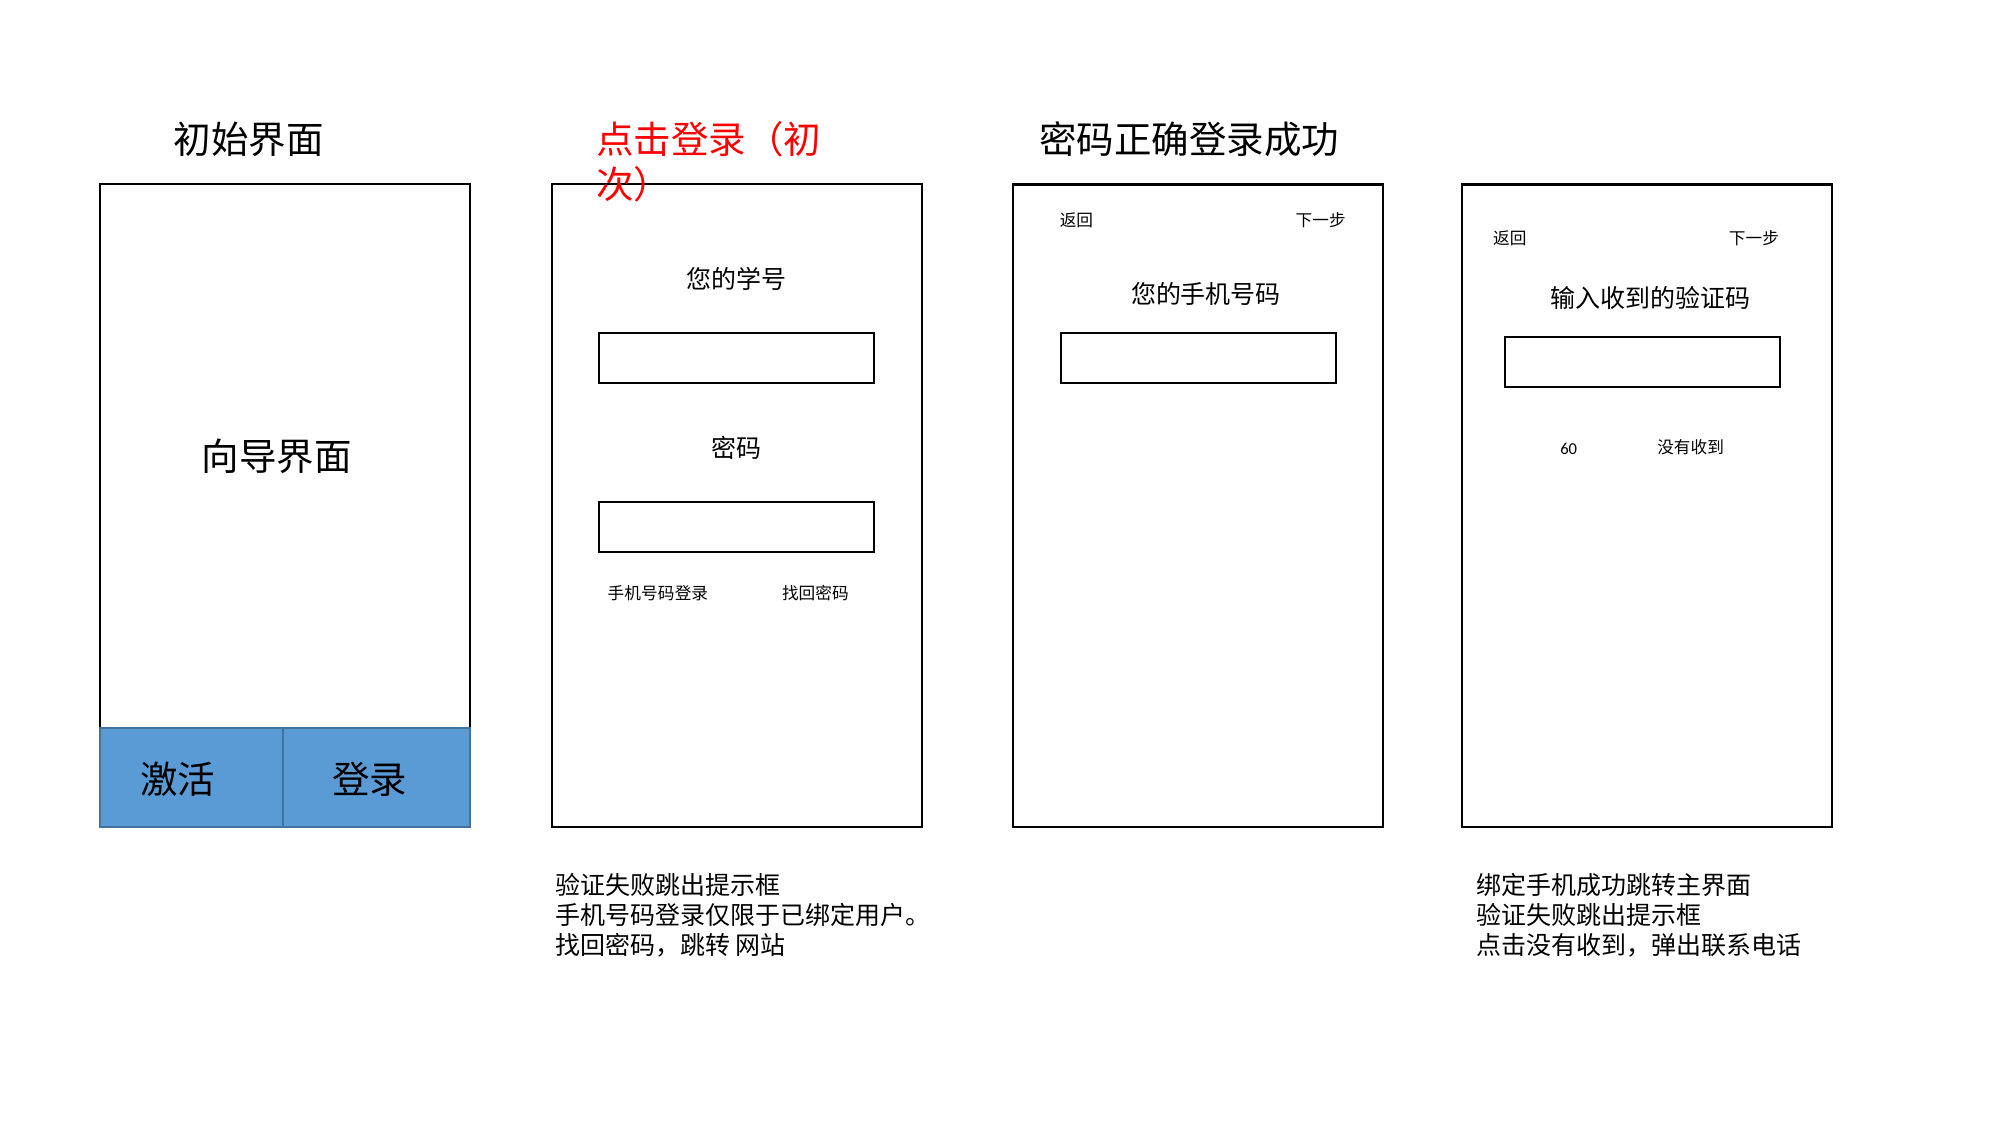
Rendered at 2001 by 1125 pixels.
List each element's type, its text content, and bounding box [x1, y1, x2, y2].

text_box [598, 332, 875, 384]
text_box 您的手机号码 [1076, 270, 1336, 316]
text_box 手机号码登录 [551, 575, 765, 611]
text_box [99, 183, 471, 727]
text_box [1012, 183, 1384, 828]
text_box 绑定手机成功跳转主界面 验证失败跳出提示框 点击没有收到，弹出联系电话 [1462, 862, 1833, 968]
text_box 没有收到 [1642, 429, 1762, 465]
text_box 激活 [125, 748, 257, 809]
text_box 下一步 [1714, 220, 1796, 256]
text_box [551, 183, 923, 828]
text_box 输入收到的验证码 [1520, 275, 1780, 320]
text_box [1461, 183, 1833, 828]
text_box 初始界面 [159, 108, 411, 169]
text_box 验证失败跳出提示框 手机号码登录仅限于已绑定用户。 找回密码，跳转 网站 [540, 862, 922, 968]
text_box 密码 [630, 425, 843, 470]
text_box [598, 501, 875, 553]
text_box 密码正确登录成功 [1024, 108, 1372, 169]
text_box 返回 [1478, 220, 1546, 256]
text_box 登录 [317, 748, 449, 809]
text_box 返回 [1045, 202, 1113, 238]
text_box 点击登录（初次） [581, 108, 906, 214]
text_box [1060, 332, 1337, 384]
text_box 您的学号 [630, 255, 843, 301]
text_box [282, 727, 471, 828]
text_box 下一步 [1280, 202, 1363, 238]
text_box [1504, 336, 1781, 388]
text_box [99, 727, 282, 828]
text_box 向导界面 [187, 425, 383, 486]
text_box 找回密码 [765, 575, 922, 611]
text_box 60 [1545, 430, 1598, 465]
